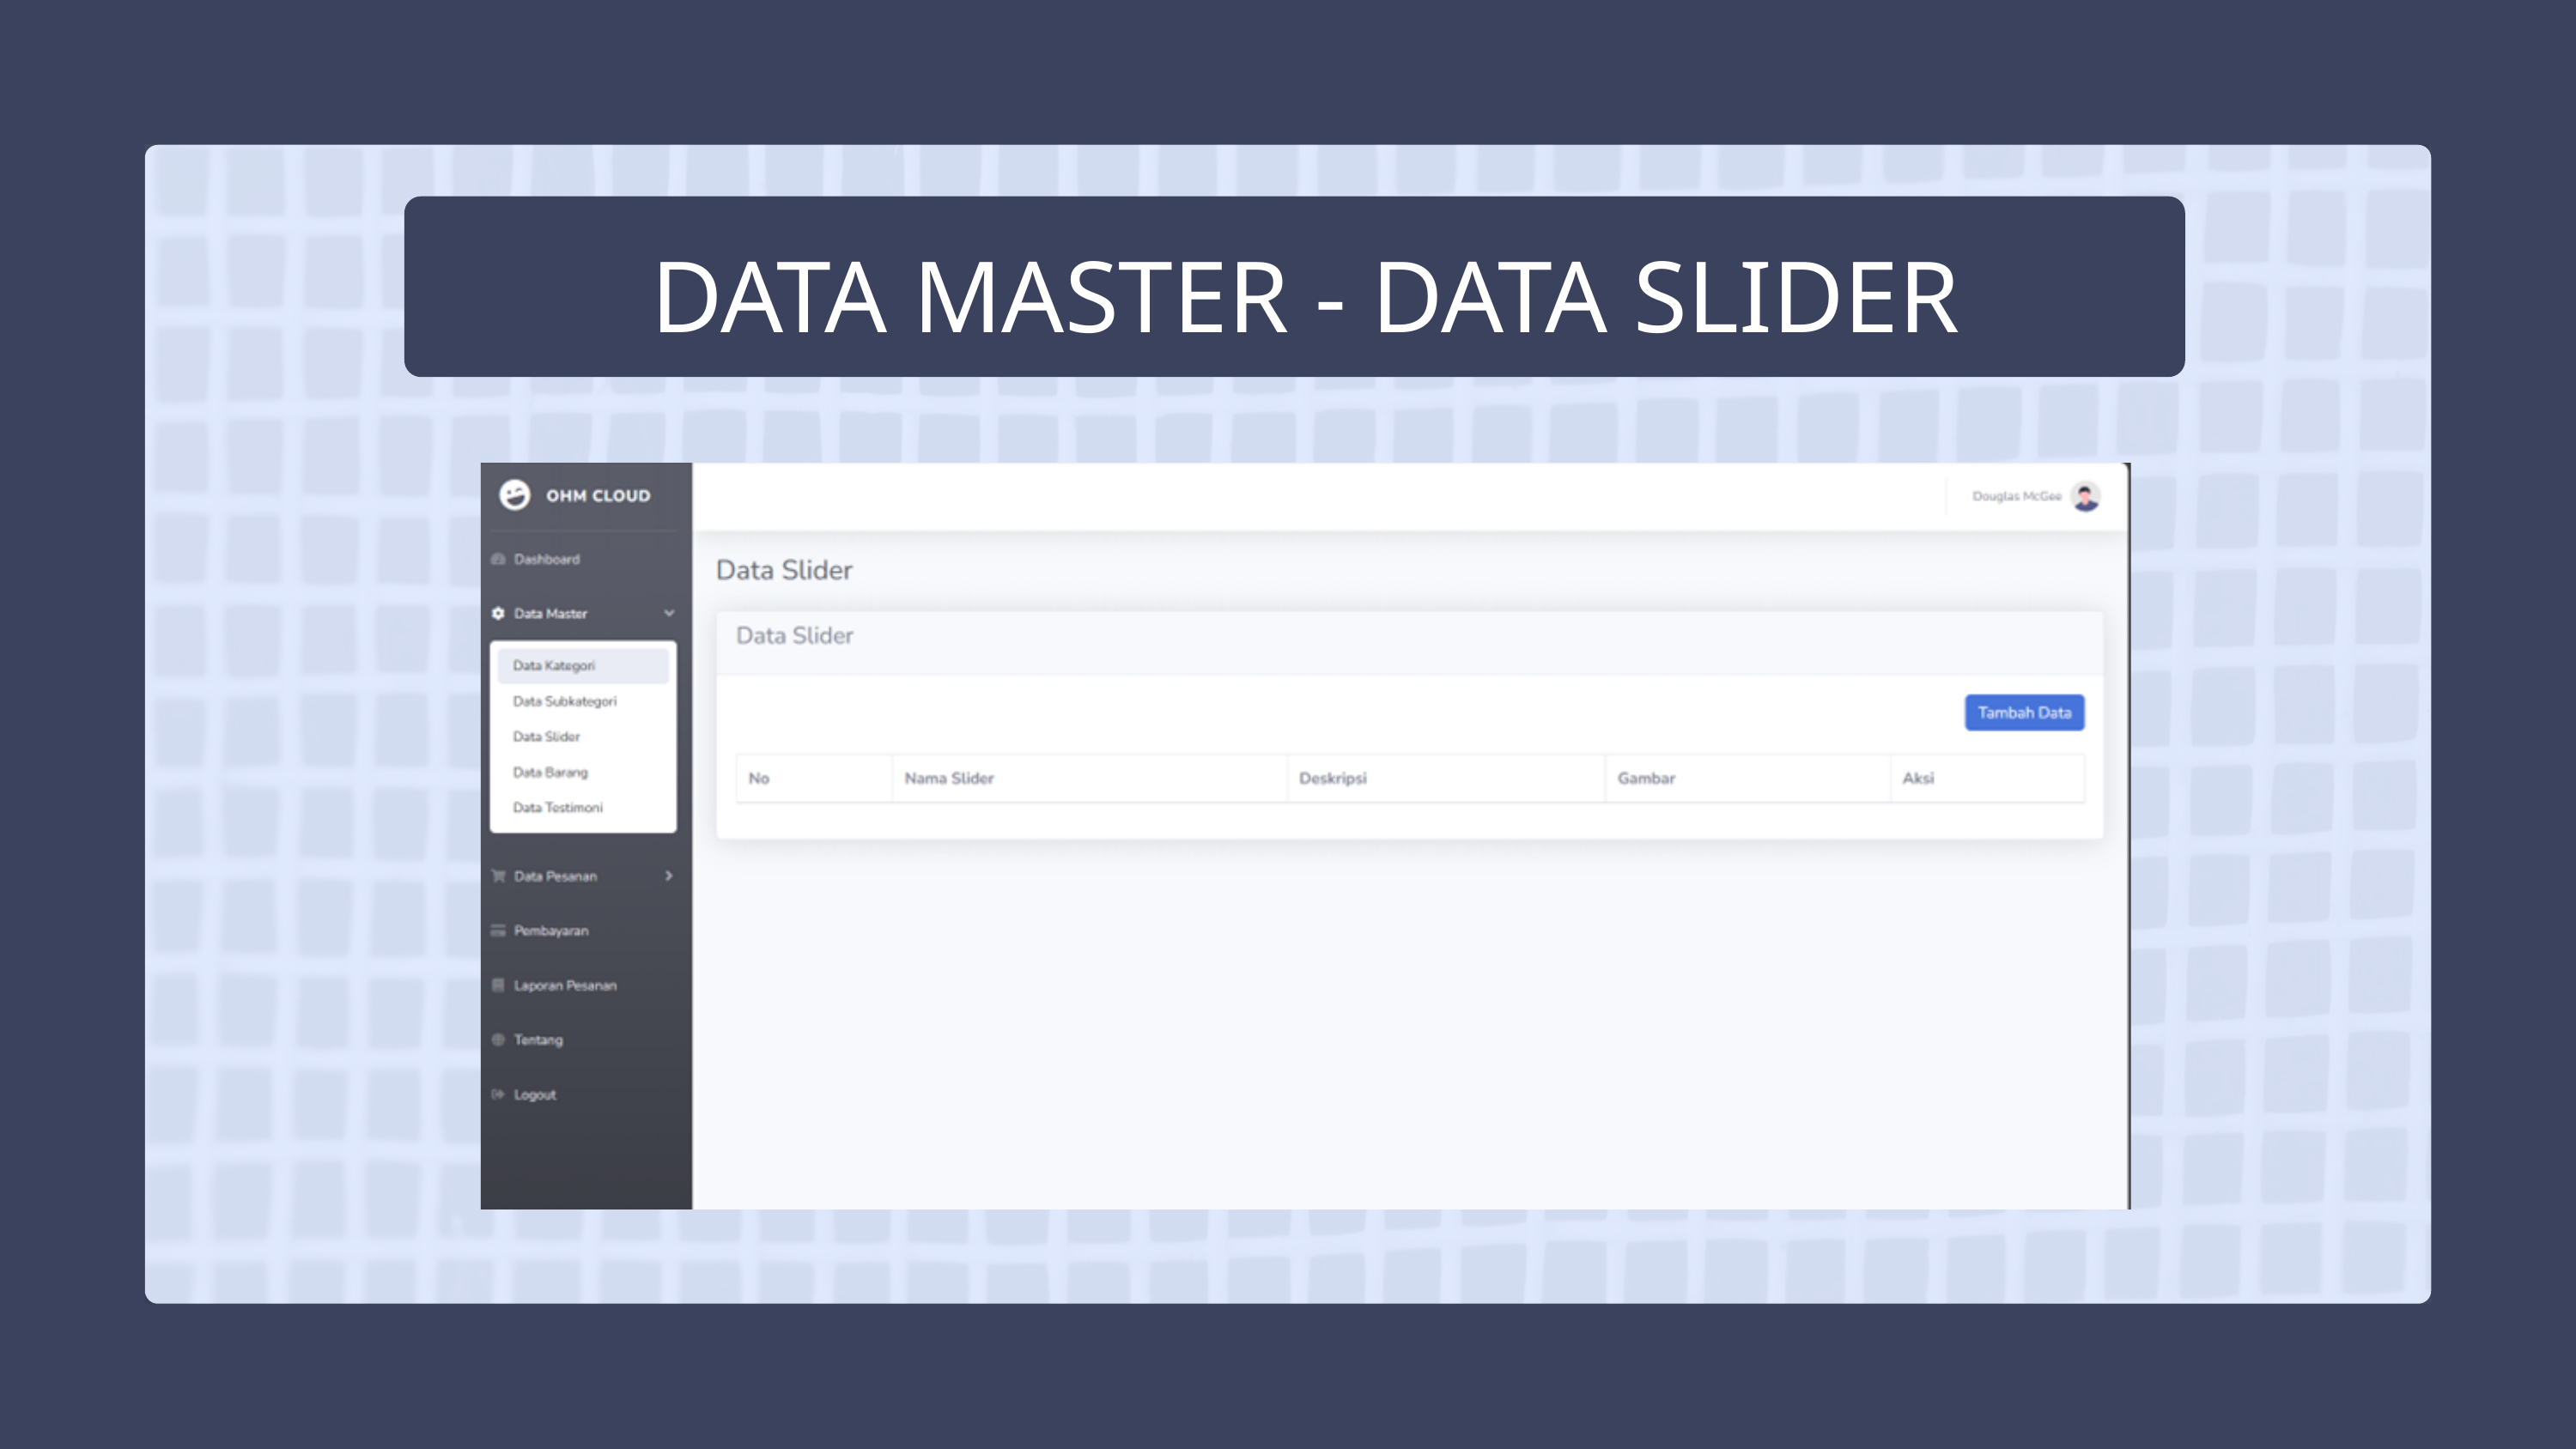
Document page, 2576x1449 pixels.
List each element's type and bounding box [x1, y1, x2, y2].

text_box [404, 196, 2186, 378]
text_box [144, 144, 2432, 1304]
